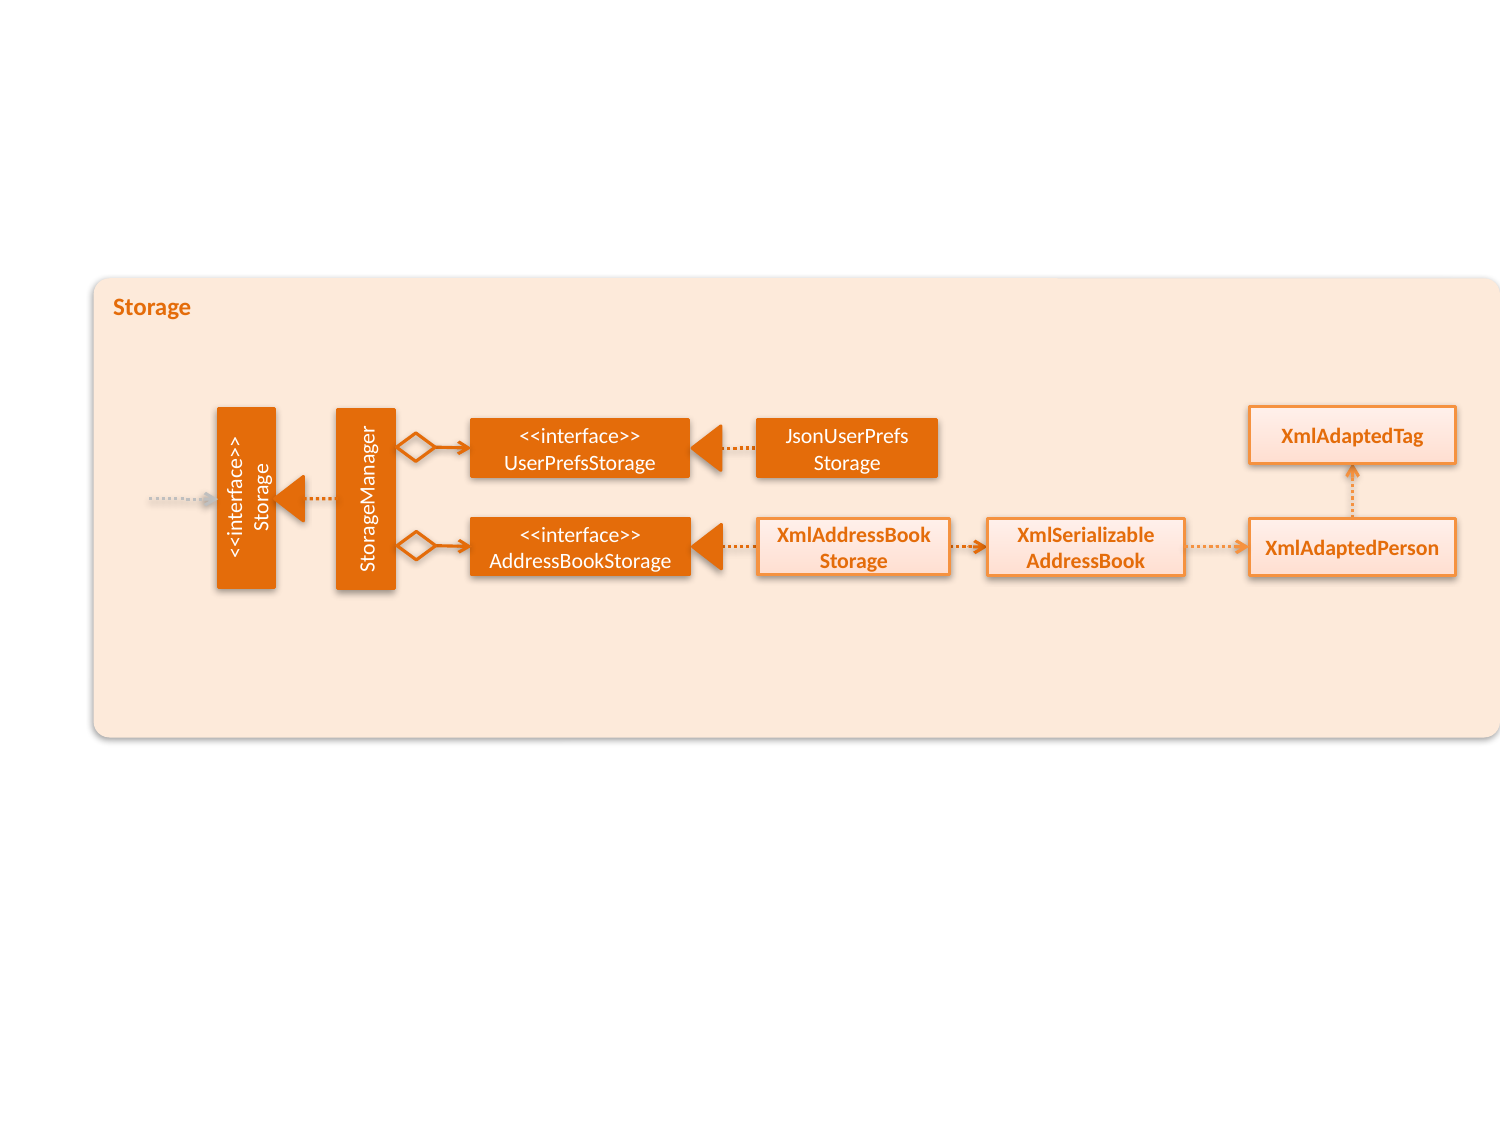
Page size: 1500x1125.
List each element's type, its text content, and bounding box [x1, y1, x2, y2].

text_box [1324, 490, 1381, 494]
text_box [691, 425, 722, 472]
text_box <<interface>> Storage [217, 407, 276, 588]
text_box XmlAddressBook Storage [757, 517, 951, 576]
text_box XmlAdaptedTag [1249, 406, 1457, 464]
text_box <<interface>> AddressBookStorage [471, 517, 690, 576]
text_box JsonUserPrefs Storage [757, 419, 938, 477]
text_box [396, 530, 437, 561]
text_box XmlAdaptedPerson [1249, 518, 1457, 576]
text_box [691, 523, 723, 570]
text_box <<interface>> UserPrefsStorage [471, 419, 689, 477]
text_box Storage [92, 277, 1500, 739]
text_box [273, 475, 305, 522]
text_box [395, 432, 435, 463]
text_box XmlSerializable AddressBook [987, 518, 1185, 576]
text_box StorageManager [337, 409, 395, 589]
